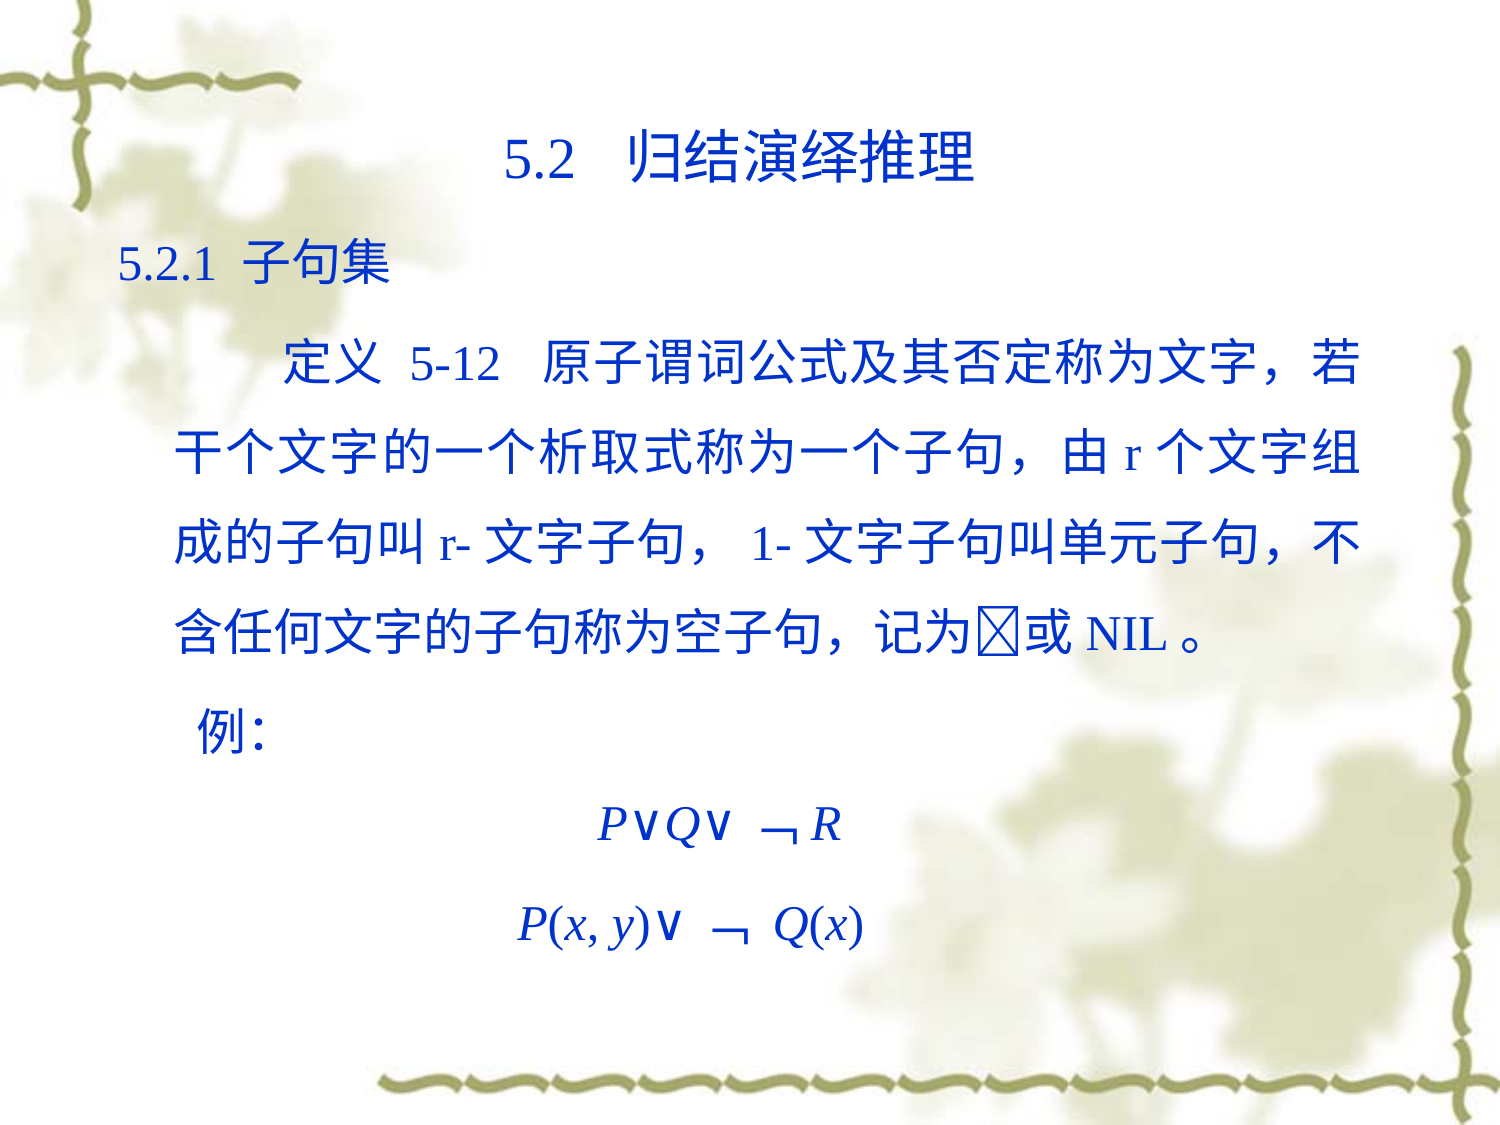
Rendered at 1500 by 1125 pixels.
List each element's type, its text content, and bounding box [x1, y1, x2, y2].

picture [0, 0, 1500, 1125]
list 5.2 归结演绎推理 5.2.1 子句集 定义 5-12 原子谓词公式及其否定称为文字，若干个文字的一个析取式称为一个子句，由r个文字组成的子句叫r-文字子句，1-文字子句叫单元子句，不含任何文字的子句称为空子句，记为或NIL。 例： P∨Q∨﹁R P(x, y)∨﹁ Q(x) [102, 77, 1378, 988]
